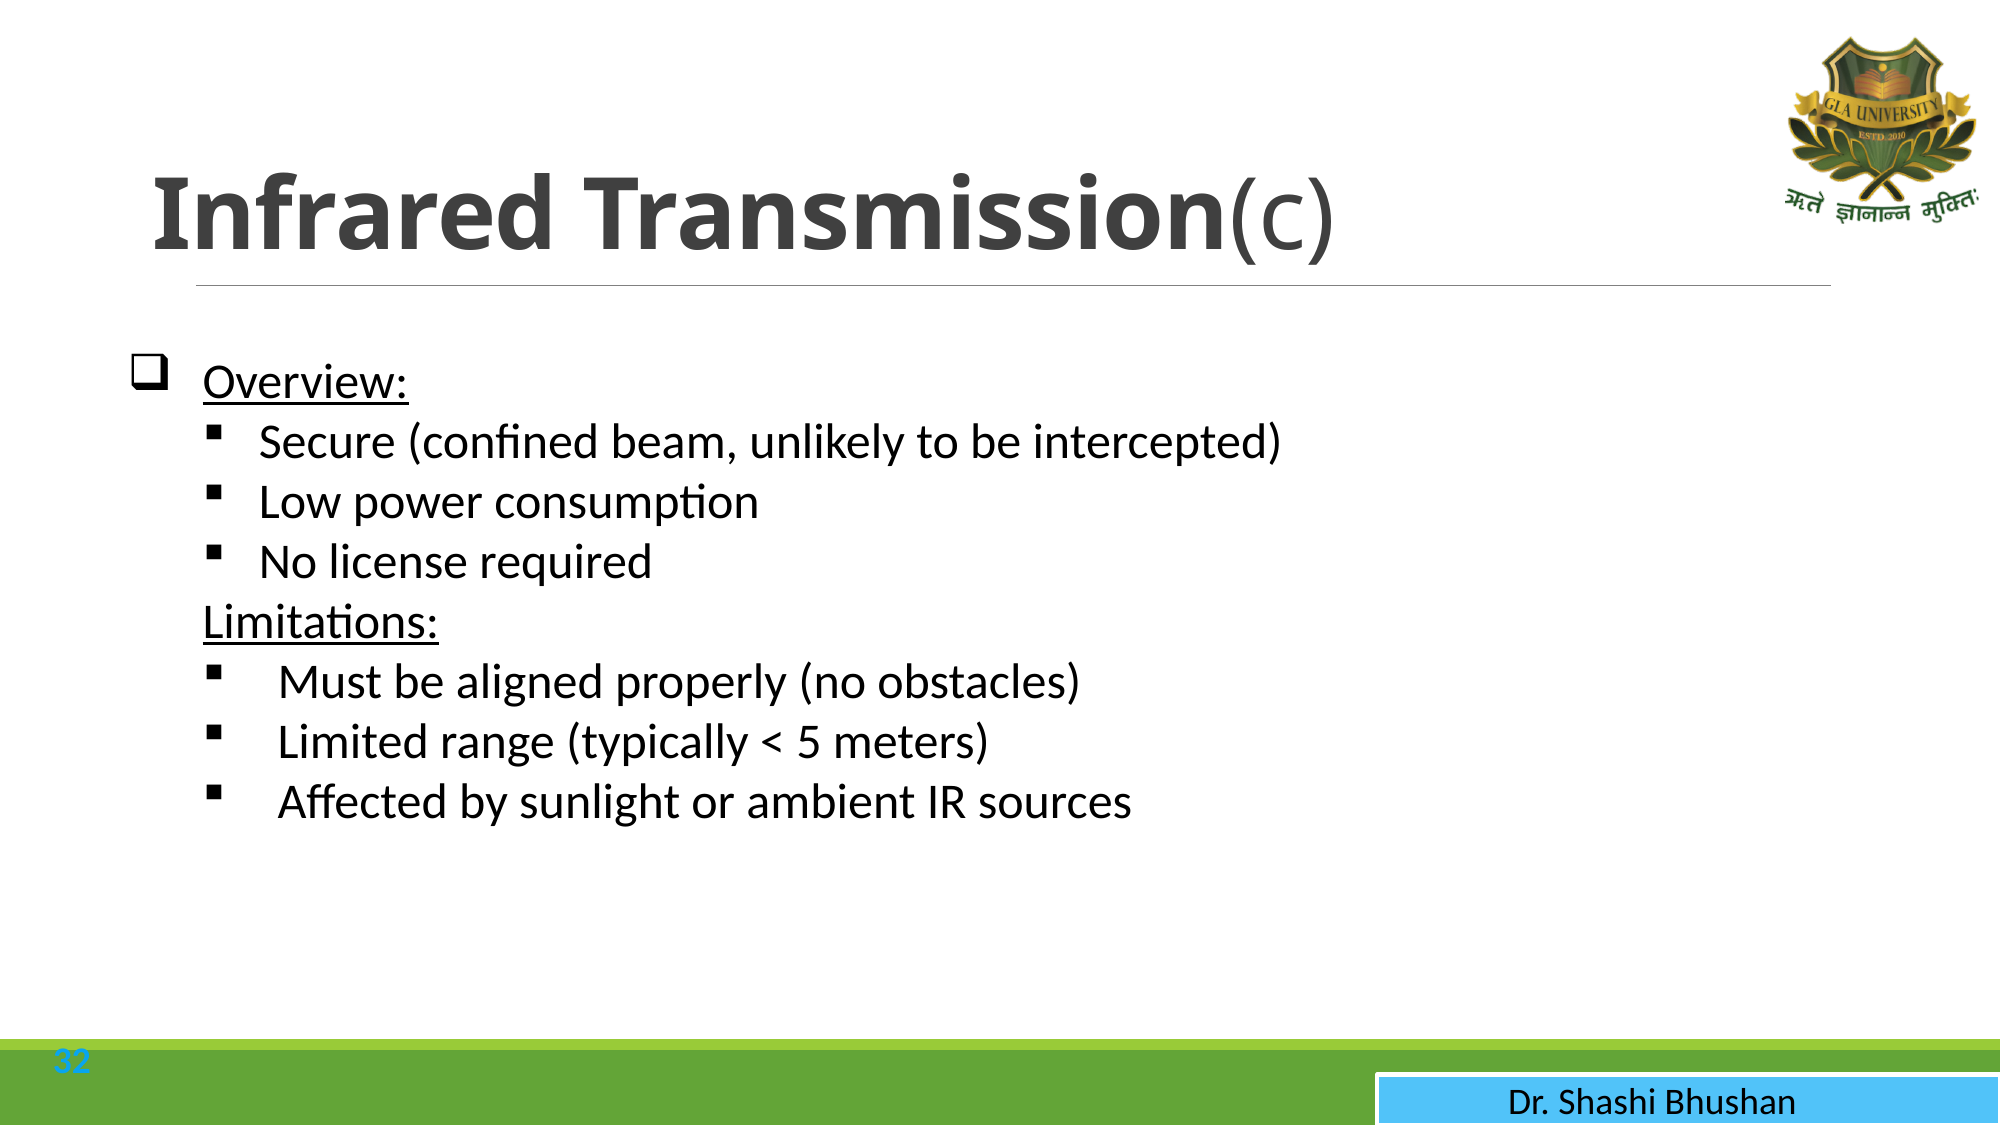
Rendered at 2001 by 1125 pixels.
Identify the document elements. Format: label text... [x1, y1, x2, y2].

text_box [1929, 1072, 2000, 1125]
text_box Dr. Shashi Bhushan [1377, 1069, 1929, 1125]
picture [1784, 35, 1979, 224]
text_box 32 [30, 1019, 113, 1097]
title Infrared Transmission(c) [137, 59, 1754, 278]
text_box Overview: Secure (confined beam, unlikely to be intercepted) Low power consumption No license required Limitations: Must be aligned properly (no obstacles) Limited range (typically < 5 meters) Affected by sunlight or ambient IR sources [112, 340, 1863, 836]
